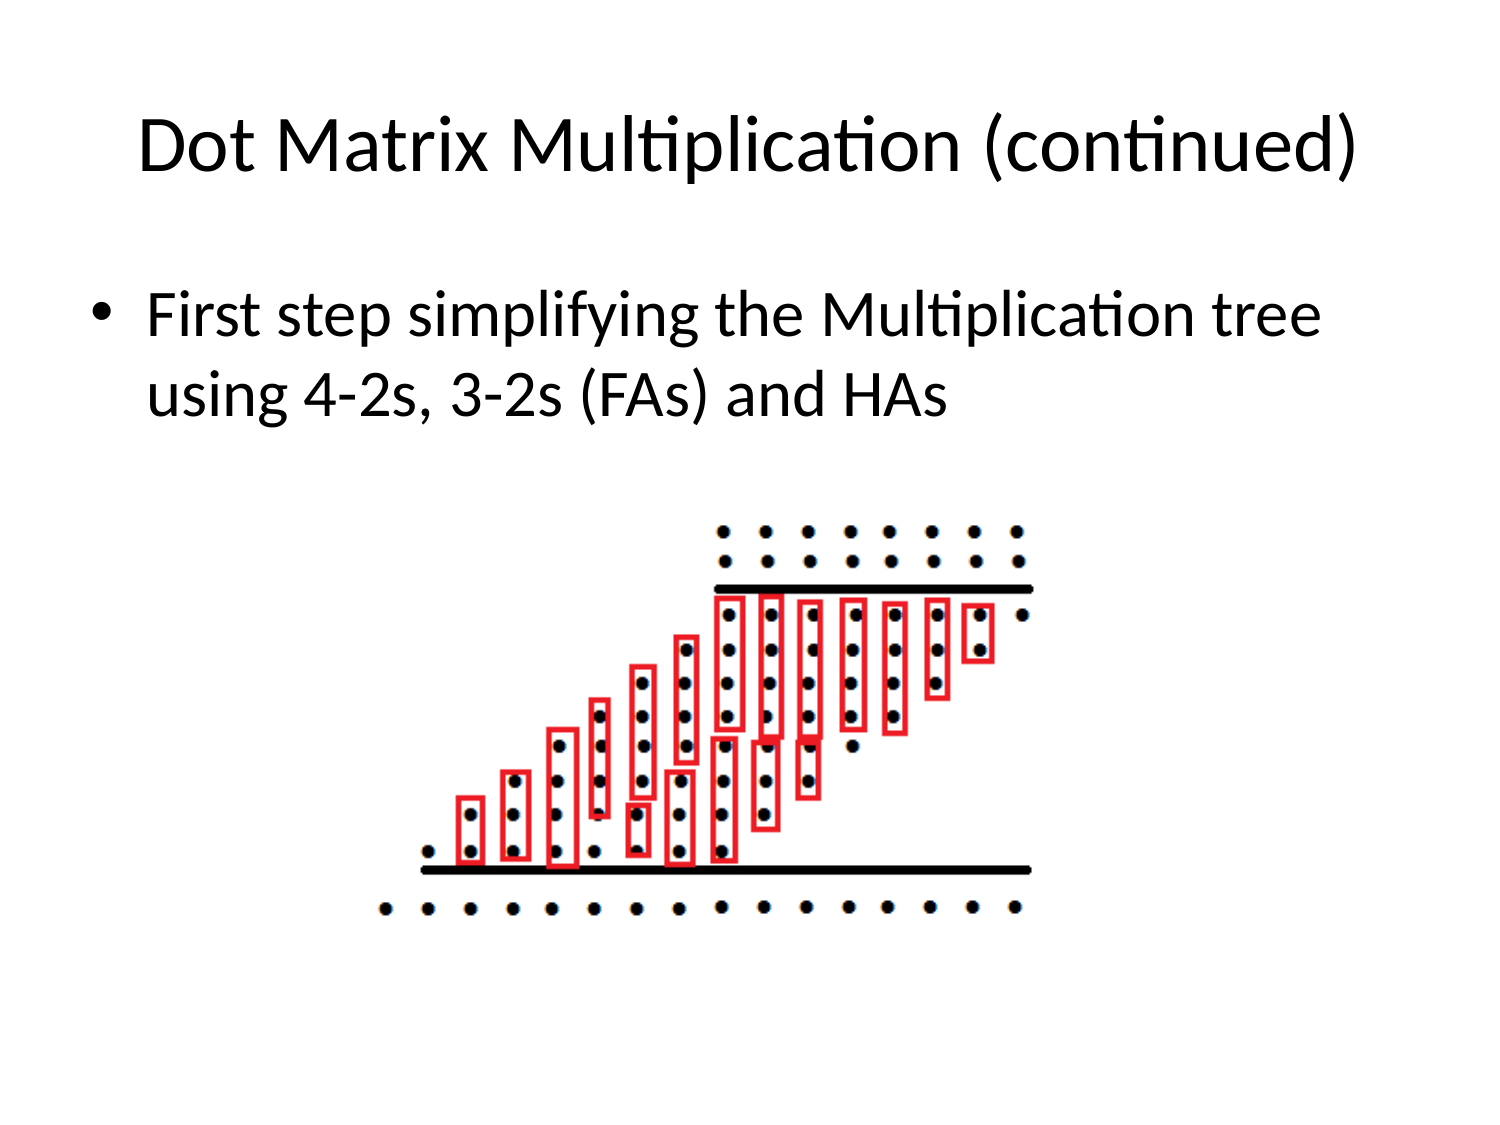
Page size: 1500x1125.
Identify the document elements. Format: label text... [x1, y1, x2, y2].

list First step simplifying the Multiplication tree using 4-2s, 3-2s (FAs) and HAs [75, 262, 1425, 1005]
title Dot Matrix Multiplication (continued) [75, 45, 1425, 233]
picture [374, 524, 1043, 926]
